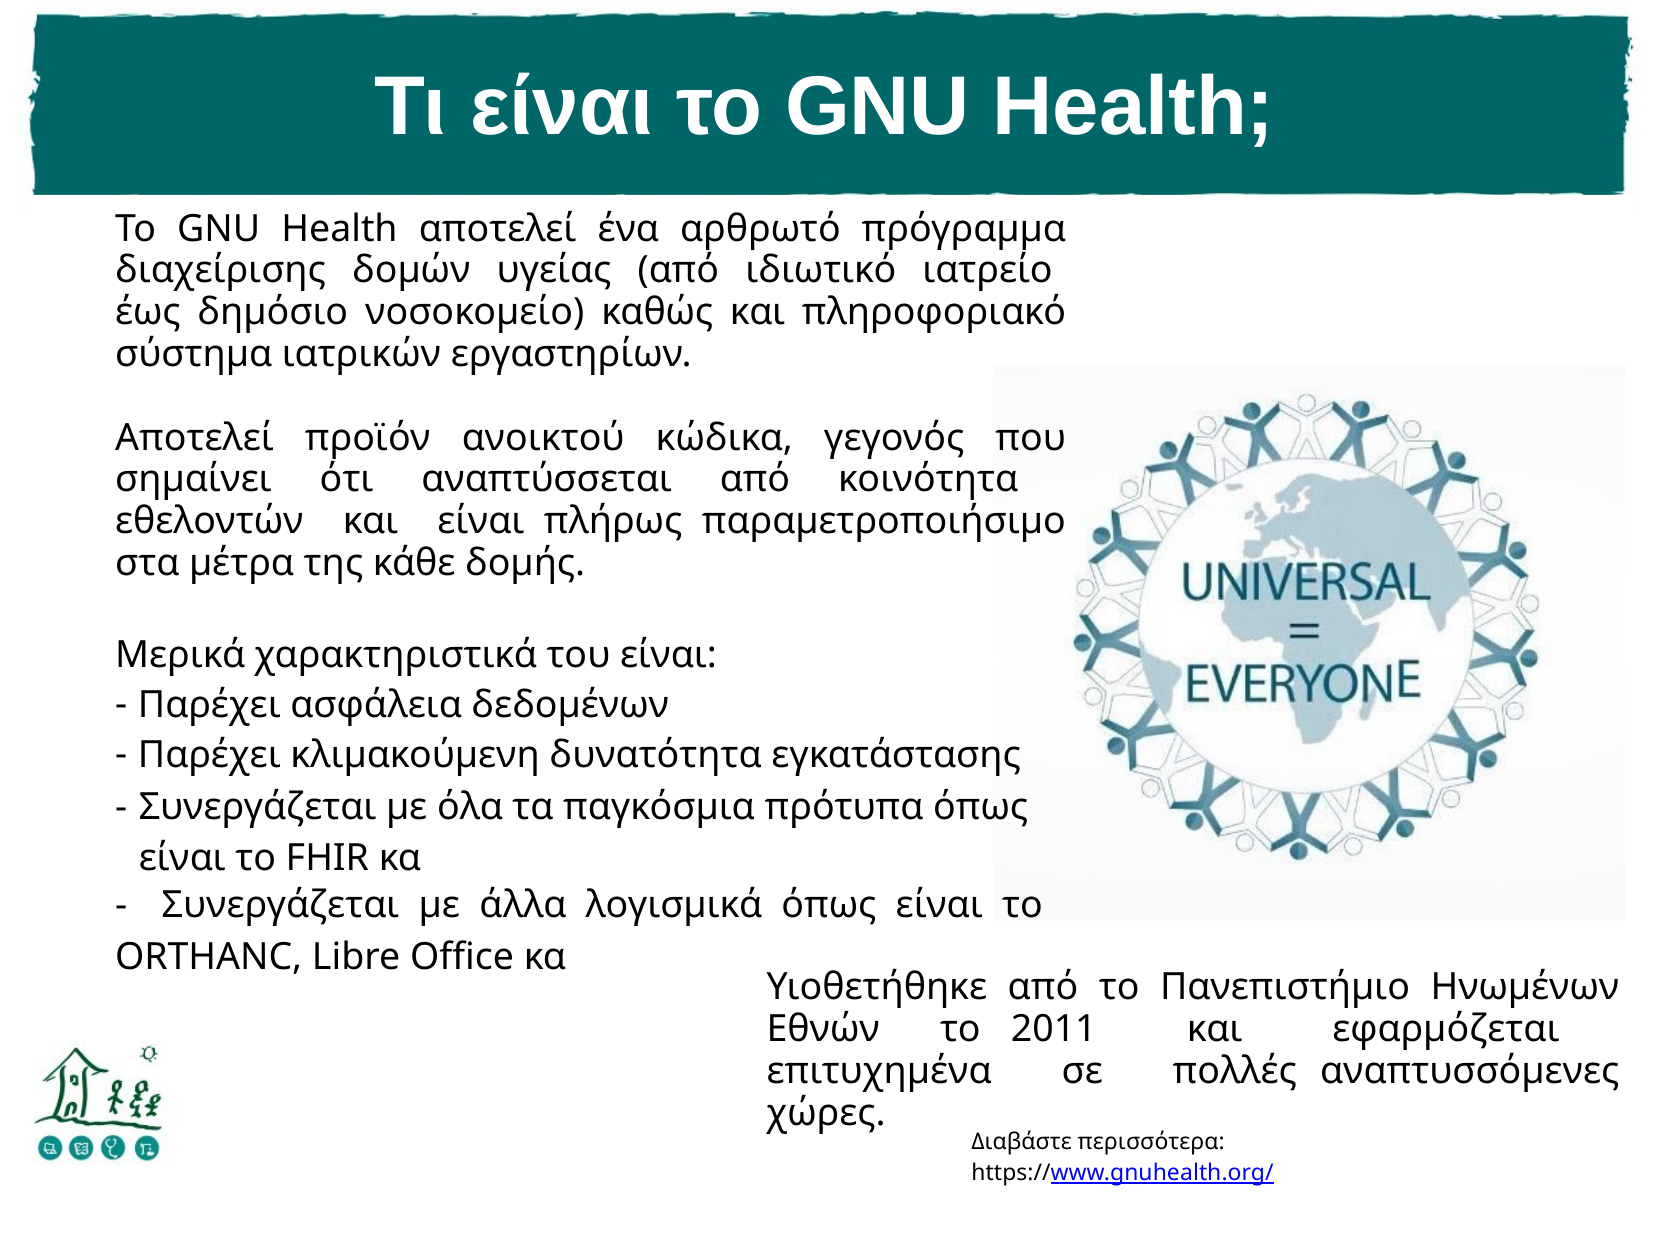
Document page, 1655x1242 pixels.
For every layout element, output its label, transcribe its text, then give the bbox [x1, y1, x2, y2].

picture [16, 0, 1642, 1166]
title Τι είναι το GNU Health; [47, 24, 1628, 259]
text_box Το GNU Health αποτελεί ένα αρθρωτό πρόγραμμα διαχείρισης δομών υγείας (από ιδιωτικό ιατρείο έως δημόσιο νοσοκομείο) καθώς και πληροφοριακό σύστημα ιατρικών εργαστηρίων. Αποτελεί προϊόν ανοικτού κώδικα, γεγονός που σημαίνει ότι αναπτύσσεται από κοινότητα εθελοντών και είναι πλήρως παραμετροποιήσιμο στα μέτρα της κάθε δομής. Μερικά χαρακτηριστικά του είναι: Παρέχει ασφάλεια δεδομένων Παρέχει κλιμακούμενη δυνατότητα εγκατάστασης Συνεργάζεται με όλα τα παγκόσμια πρότυπα όπως είναι το FHIR κα Συνεργάζεται με άλλα λογισμικά όπως είναι το ORTHANC, Libre Office κα [113, 202, 1068, 978]
text_box Υιοθετήθηκε από το Πανεπιστήμιο Ηνωμένων Εθνών το 2011 και εφαρμόζεται επιτυχημένα σε πολλές αναπτυσσόμενες χώρες. [749, 951, 1637, 1071]
text_box Διαβάστε περισσότερα: https://www.gnuhealth.org/ [969, 1119, 1277, 1189]
